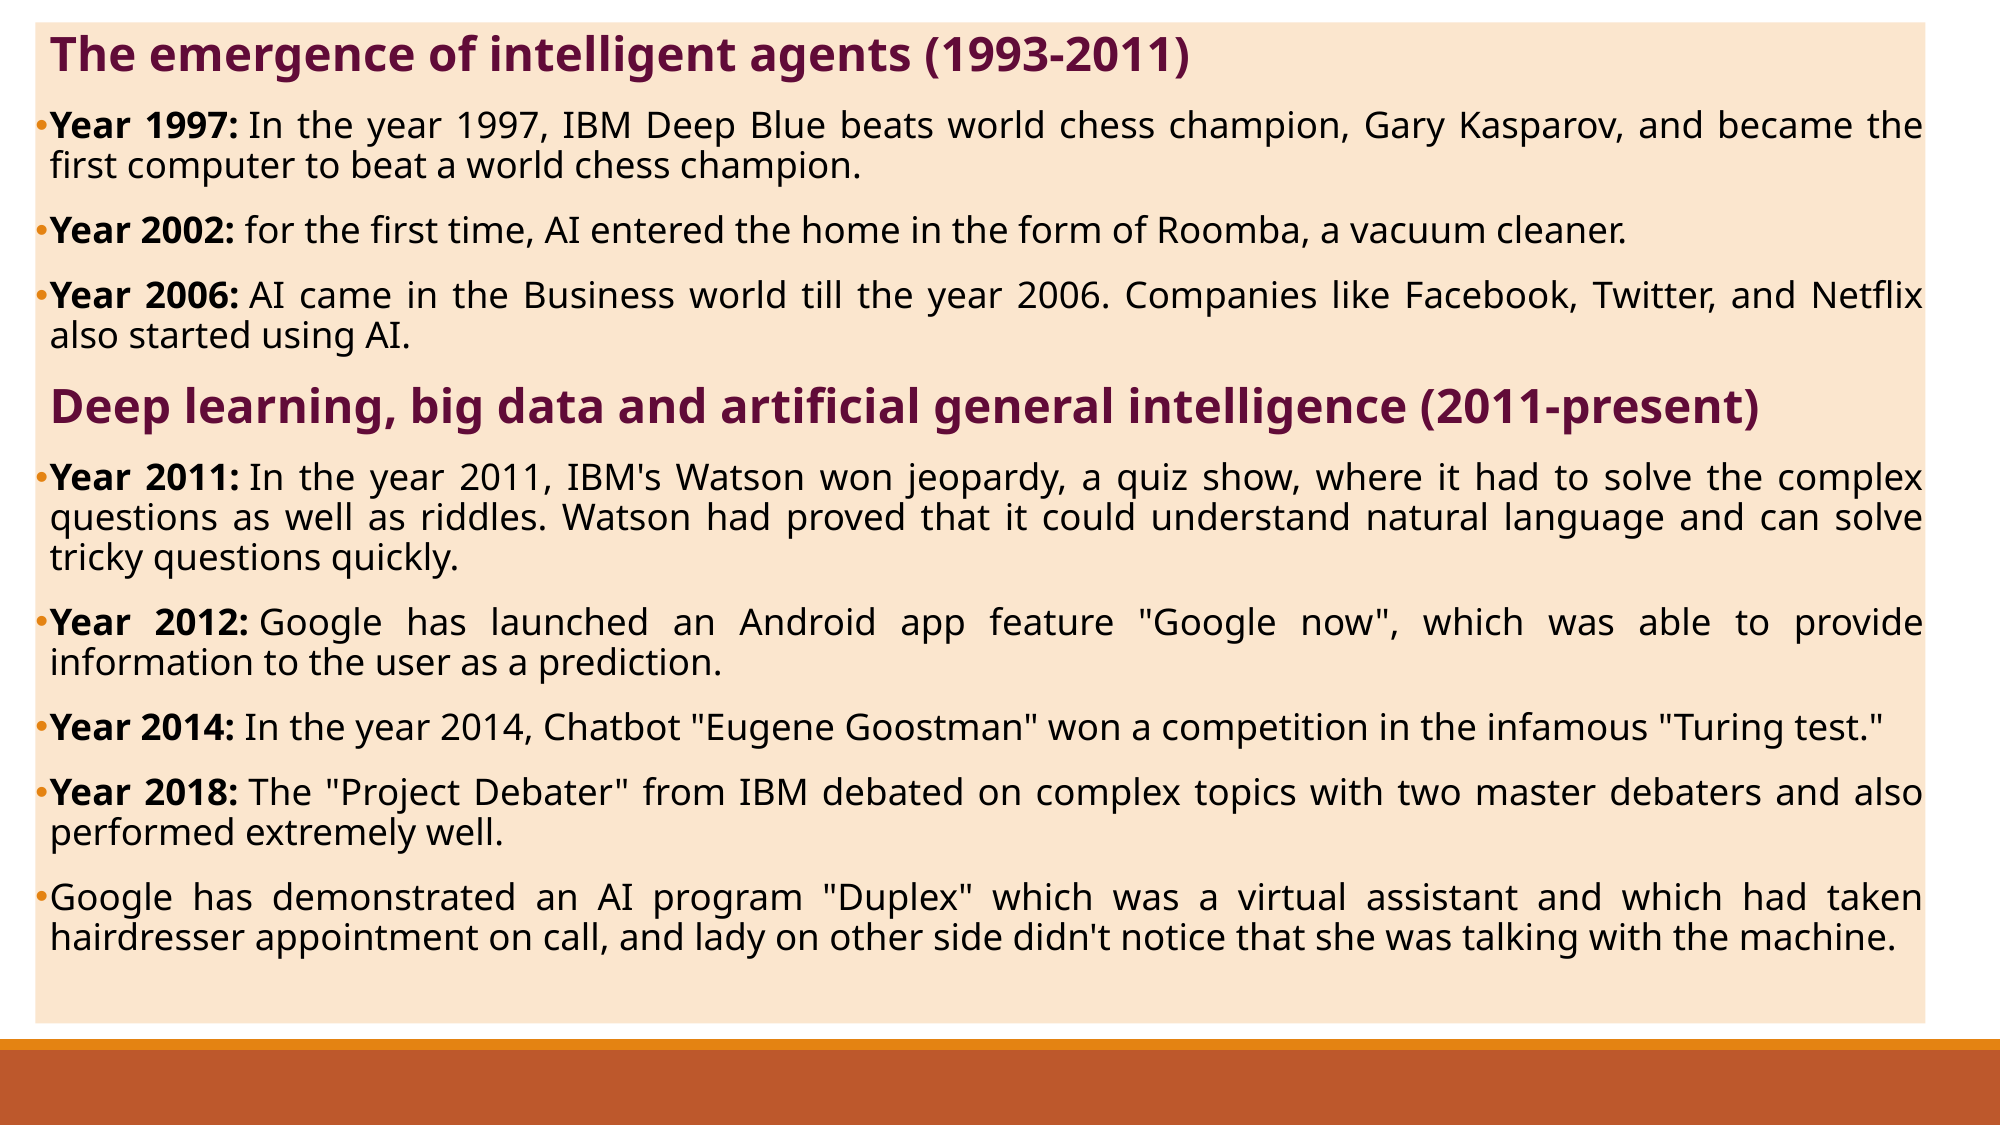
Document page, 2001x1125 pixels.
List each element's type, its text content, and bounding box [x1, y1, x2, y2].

list The emergence of intelligent agents (1993-2011) Year 1997: In the year 1997, IBM Deep Blue beats world chess champion, Gary Kasparov, and became the first computer to beat a world chess champion. Year 2002: for the first time, AI entered the home in the form of Roomba, a vacuum cleaner. Year 2006: AI came in the Business world till the year 2006. Companies like Facebook, Twitter, and Netflix also started using AI. Deep learning, big data and artificial general intelligence (2011-present) Year 2011: In the year 2011, IBM's Watson won jeopardy, a quiz show, where it had to solve the complex questions as well as riddles. Watson had proved that it could understand natural language and can solve tricky questions quickly. Year 2012: Google has launched an Android app feature "Google now", which was able to provide information to the user as a prediction. Year 2014: In the year 2014, Chatbot "Eugene Goostman" won a competition in the infamous "Turing test." Year 2018: The "Project Debater" from IBM debated on complex topics with two master debaters and also performed extremely well. Google has demonstrated an AI program "Duplex" which was a virtual assistant and which had taken hairdresser appointment on call, and lady on other side didn't notice that she was talking with the machine. [35, 22, 1926, 1024]
